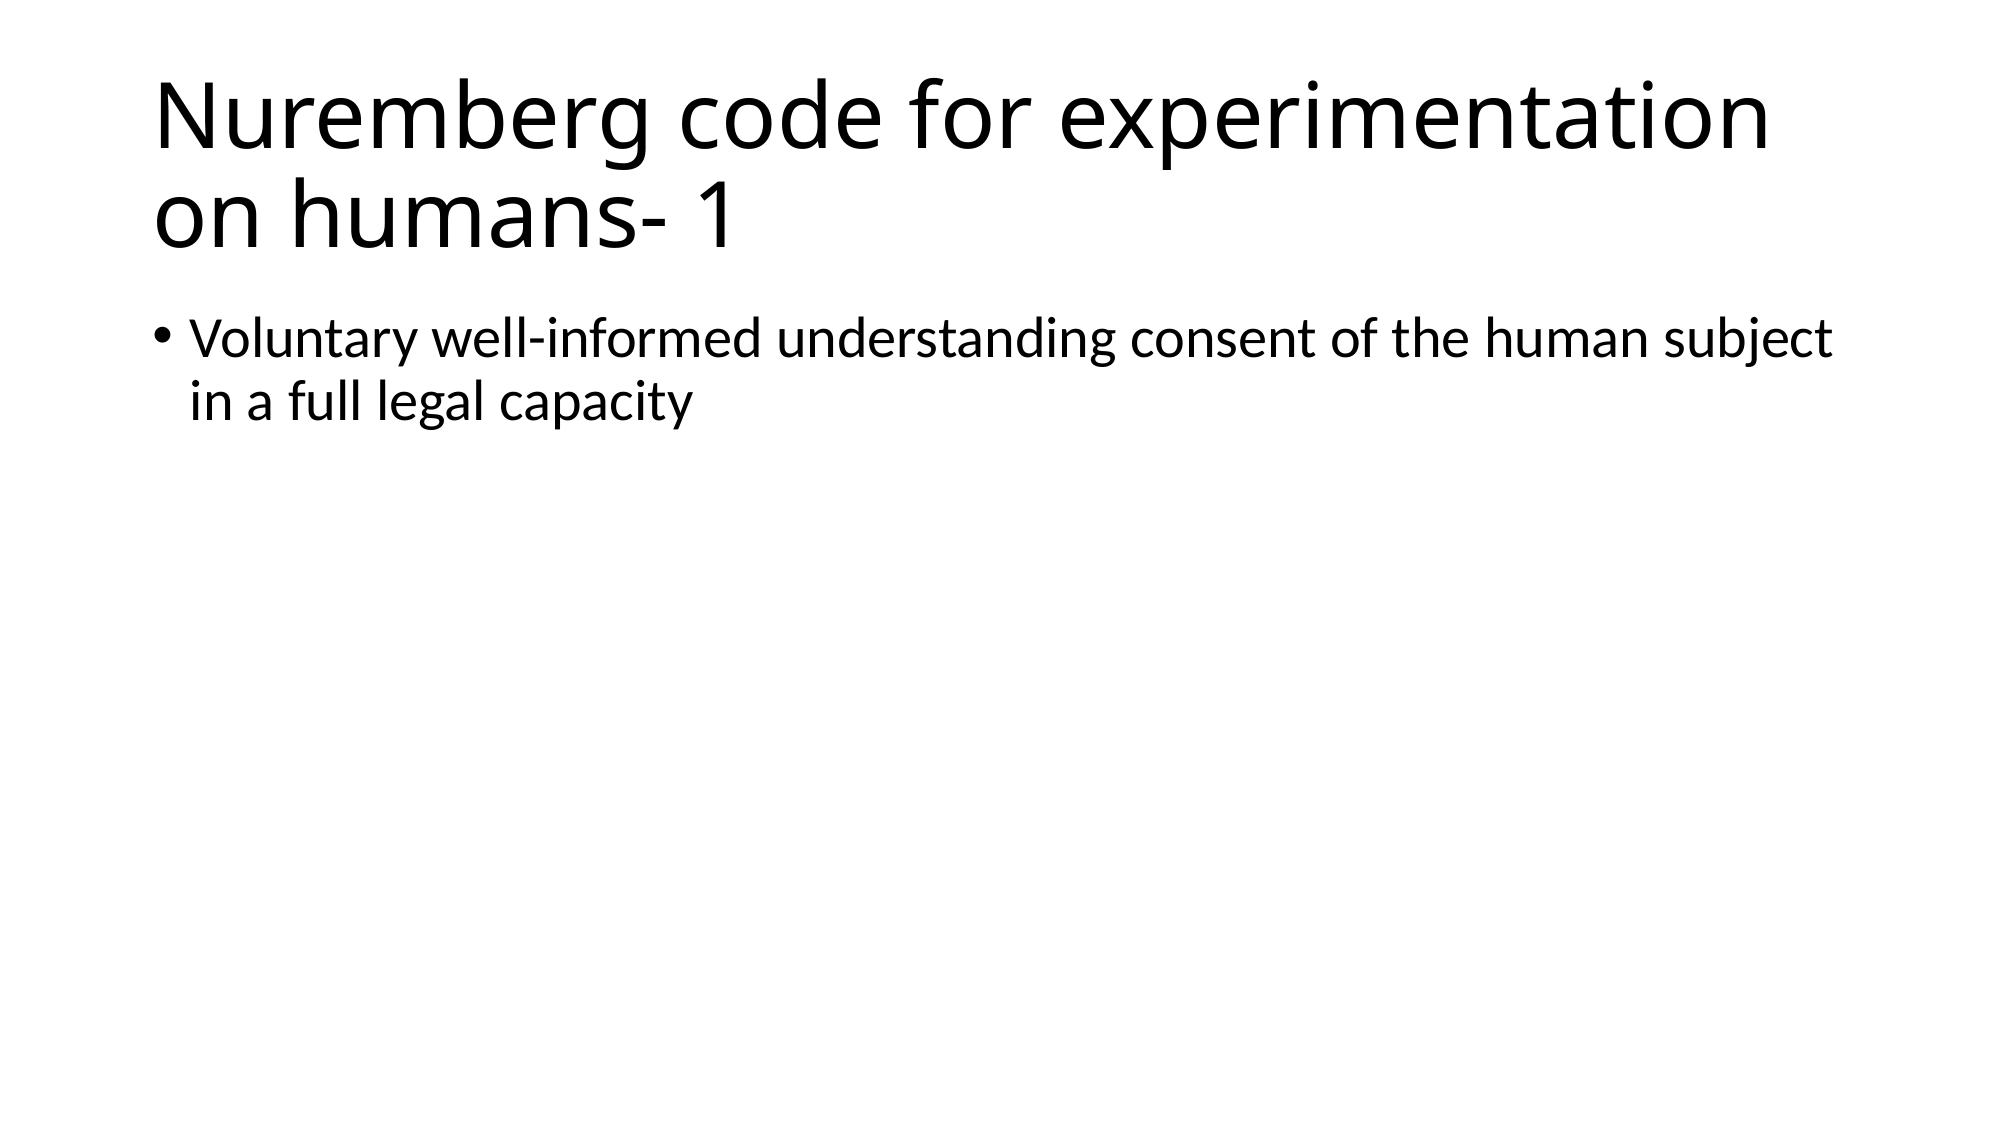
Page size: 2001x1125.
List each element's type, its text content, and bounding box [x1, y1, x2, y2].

title Nuremberg code for experimentation on humans- 1 [137, 59, 1863, 278]
list Voluntary well-informed understanding consent of the human subject in a full legal capacity [137, 299, 1863, 1014]
